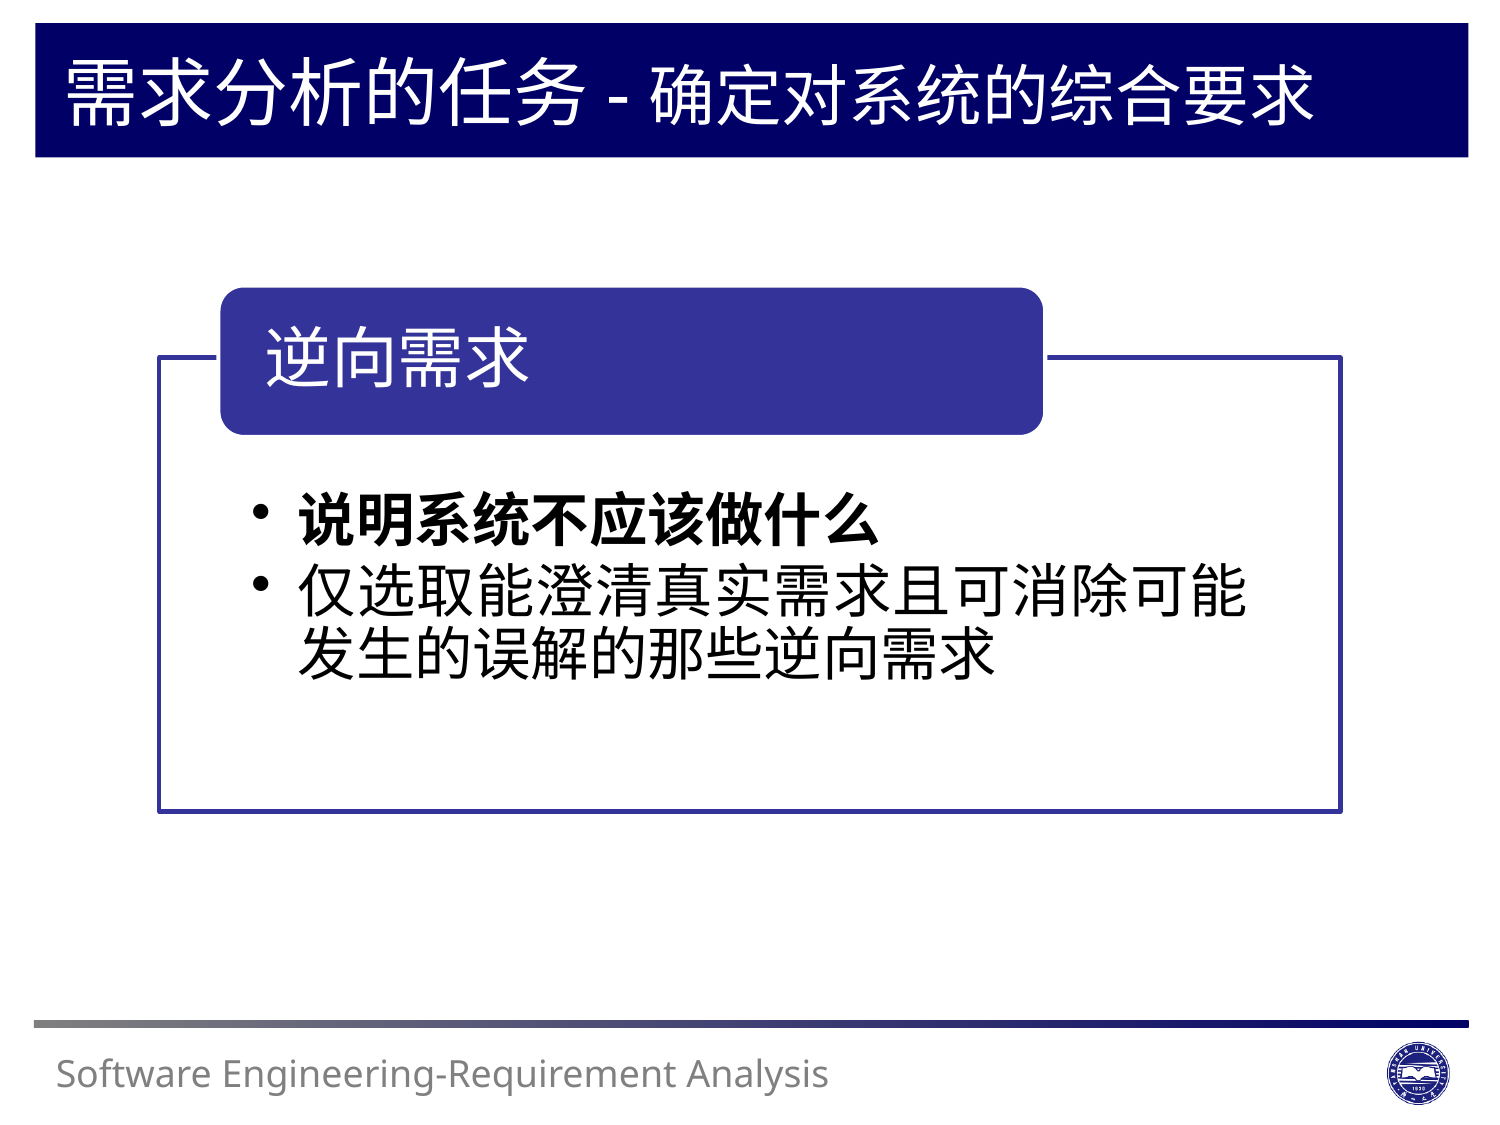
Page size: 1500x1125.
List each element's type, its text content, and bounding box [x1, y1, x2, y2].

picture [1375, 1039, 1461, 1110]
text_box 需求分析的任务-确定对系统的综合要求 [48, 38, 1371, 149]
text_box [159, 207, 1341, 962]
